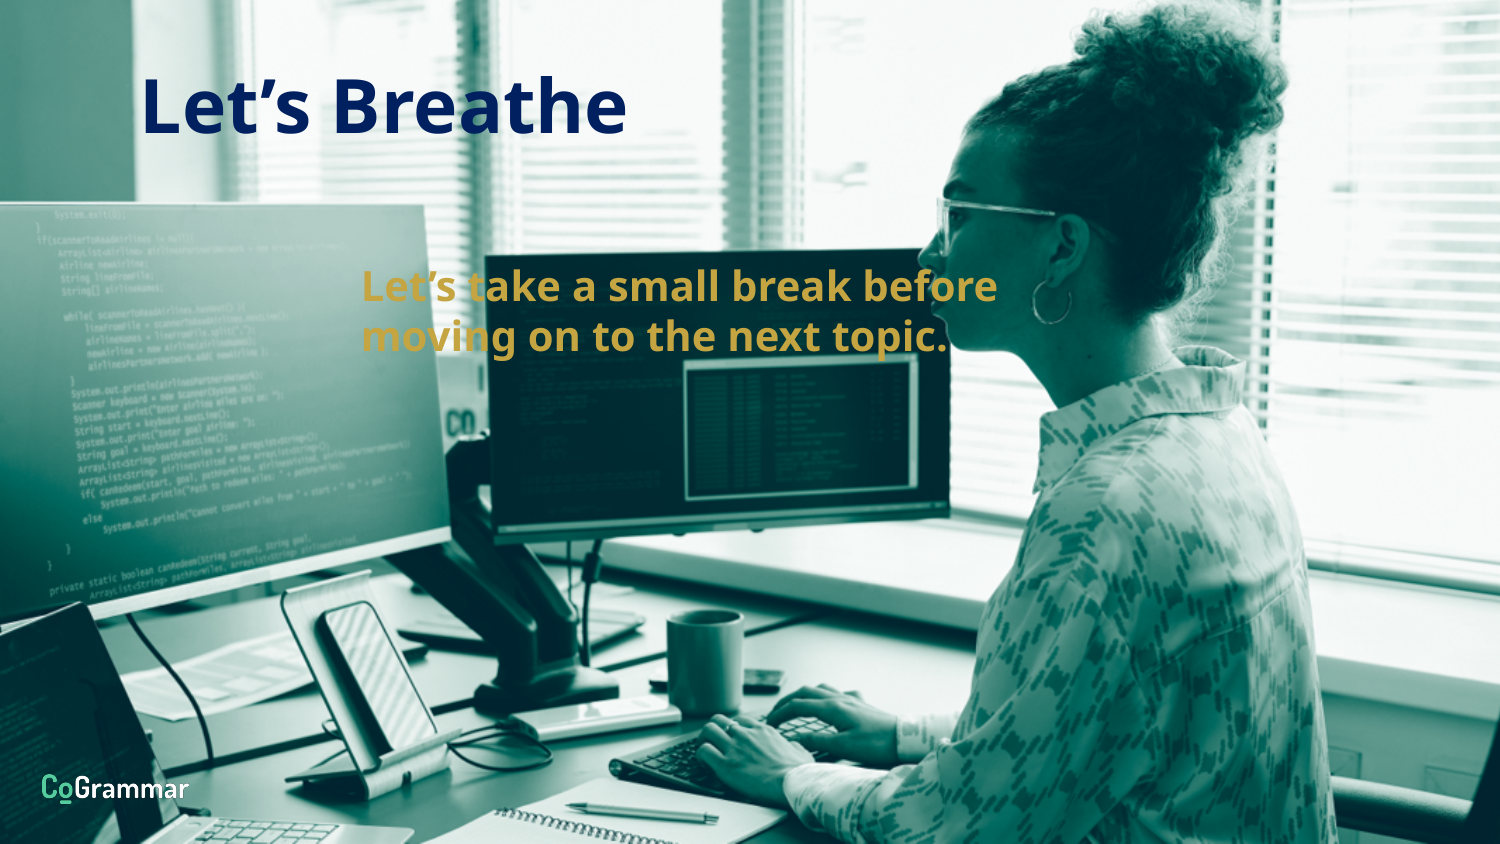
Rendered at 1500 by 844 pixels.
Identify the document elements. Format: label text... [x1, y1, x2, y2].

picture [0, 0, 1500, 844]
text_box Let’s take a small break before moving on to the next topic. [347, 246, 1153, 598]
text_box Let’s Breathe [126, 40, 891, 162]
